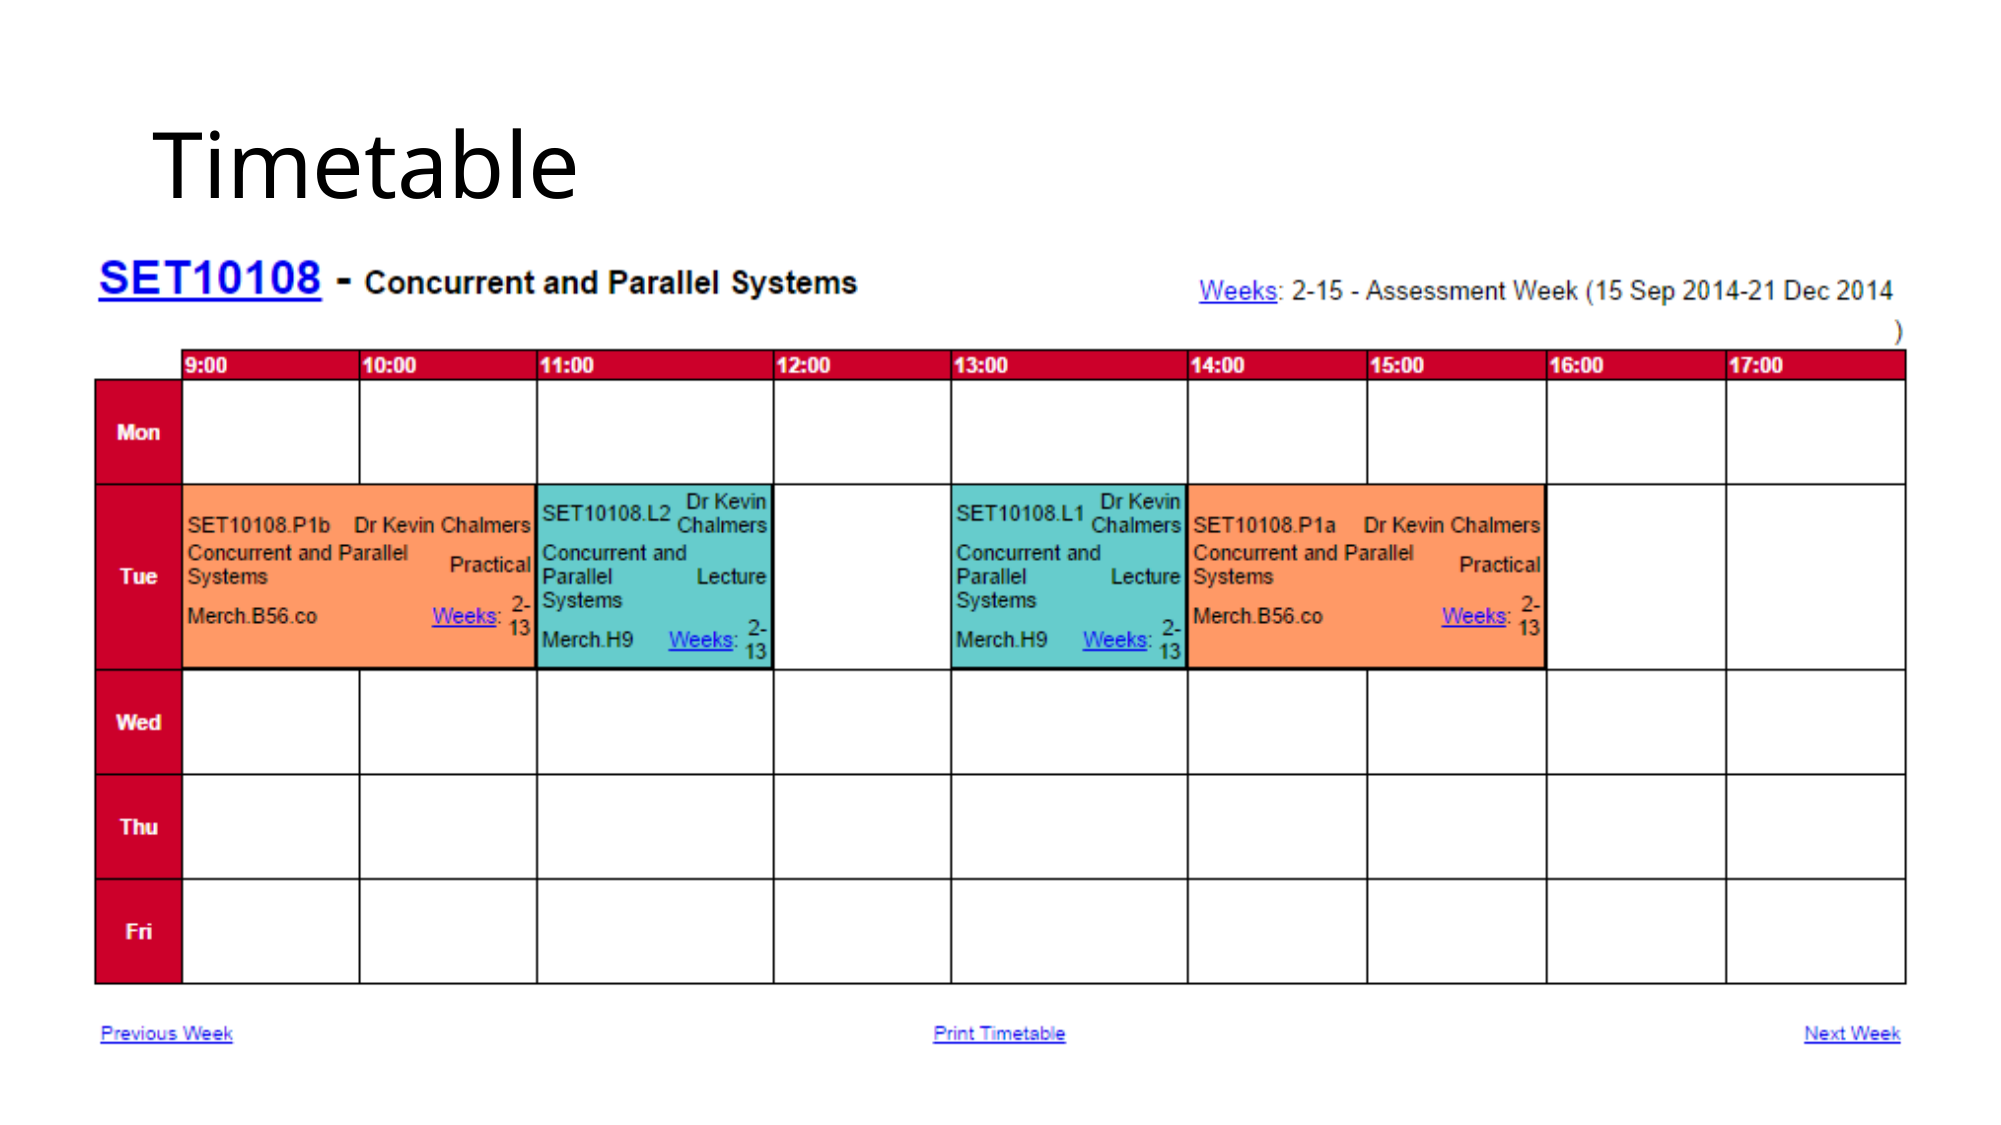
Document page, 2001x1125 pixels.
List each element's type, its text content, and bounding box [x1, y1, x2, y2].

title Timetable [137, 59, 1863, 243]
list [83, 243, 1917, 1066]
